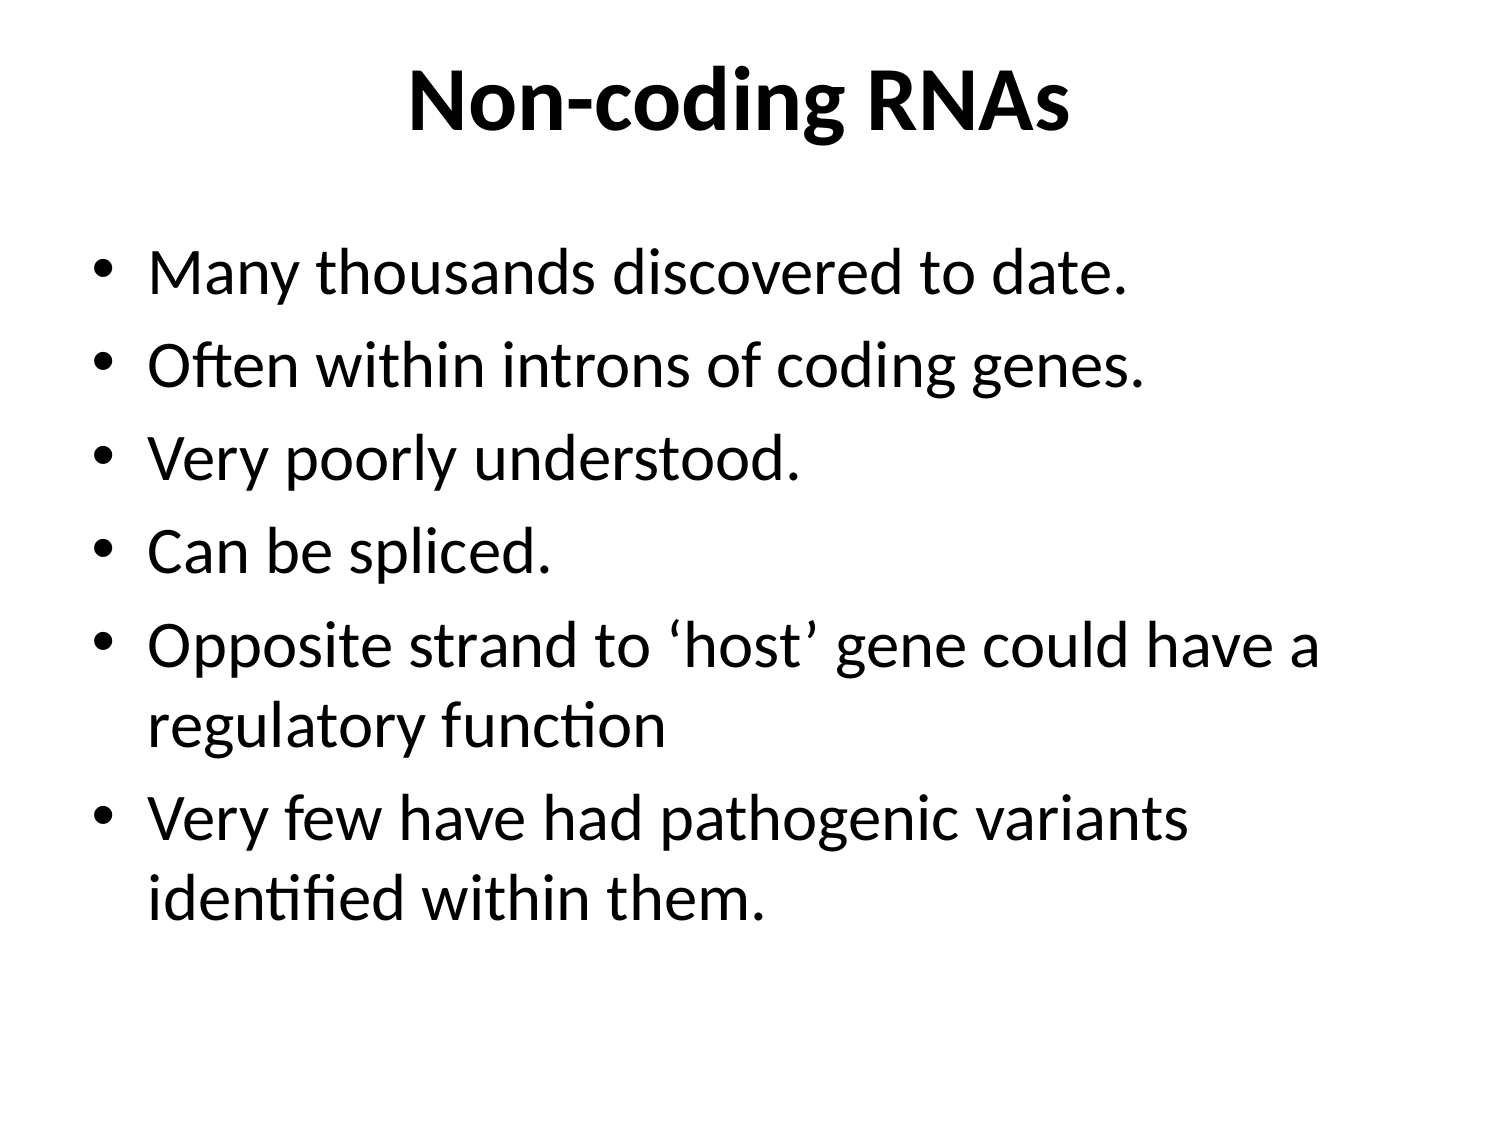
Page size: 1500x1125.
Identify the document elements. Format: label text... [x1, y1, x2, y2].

title Non-coding RNAs [64, 0, 1415, 188]
list Many thousands discovered to date. Often within introns of coding genes. Very poorly understood. Can be spliced. Opposite strand to ‘host’ gene could have a regulatory function Very few have had pathogenic variants identified within them. [76, 219, 1427, 963]
